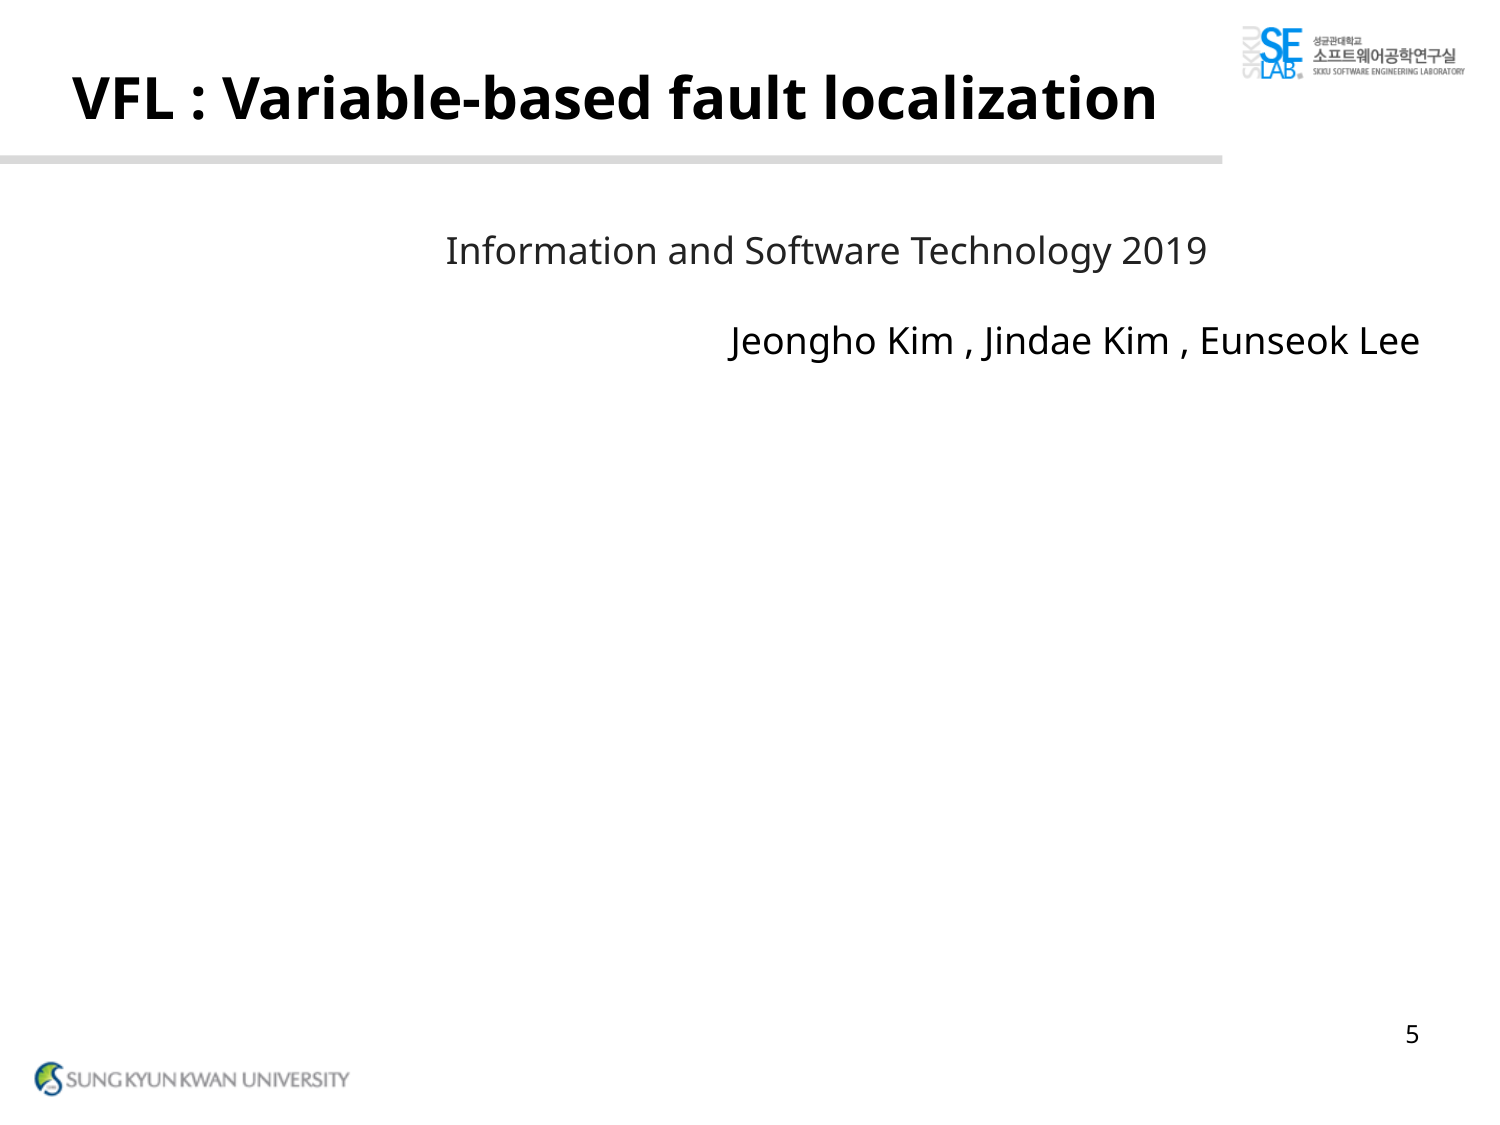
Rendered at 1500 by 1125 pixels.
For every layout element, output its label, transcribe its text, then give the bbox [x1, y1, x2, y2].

title VFL : Variable-based fault localization [64, 0, 1391, 194]
picture [1391, 0, 1500, 134]
slide_number 5 [1076, 1011, 1428, 1059]
text_box Information and Software Technology 2019 Jeongho Kim , Jindae Kim , Eunseok Lee [431, 219, 1437, 370]
picture [17, 1046, 366, 1110]
